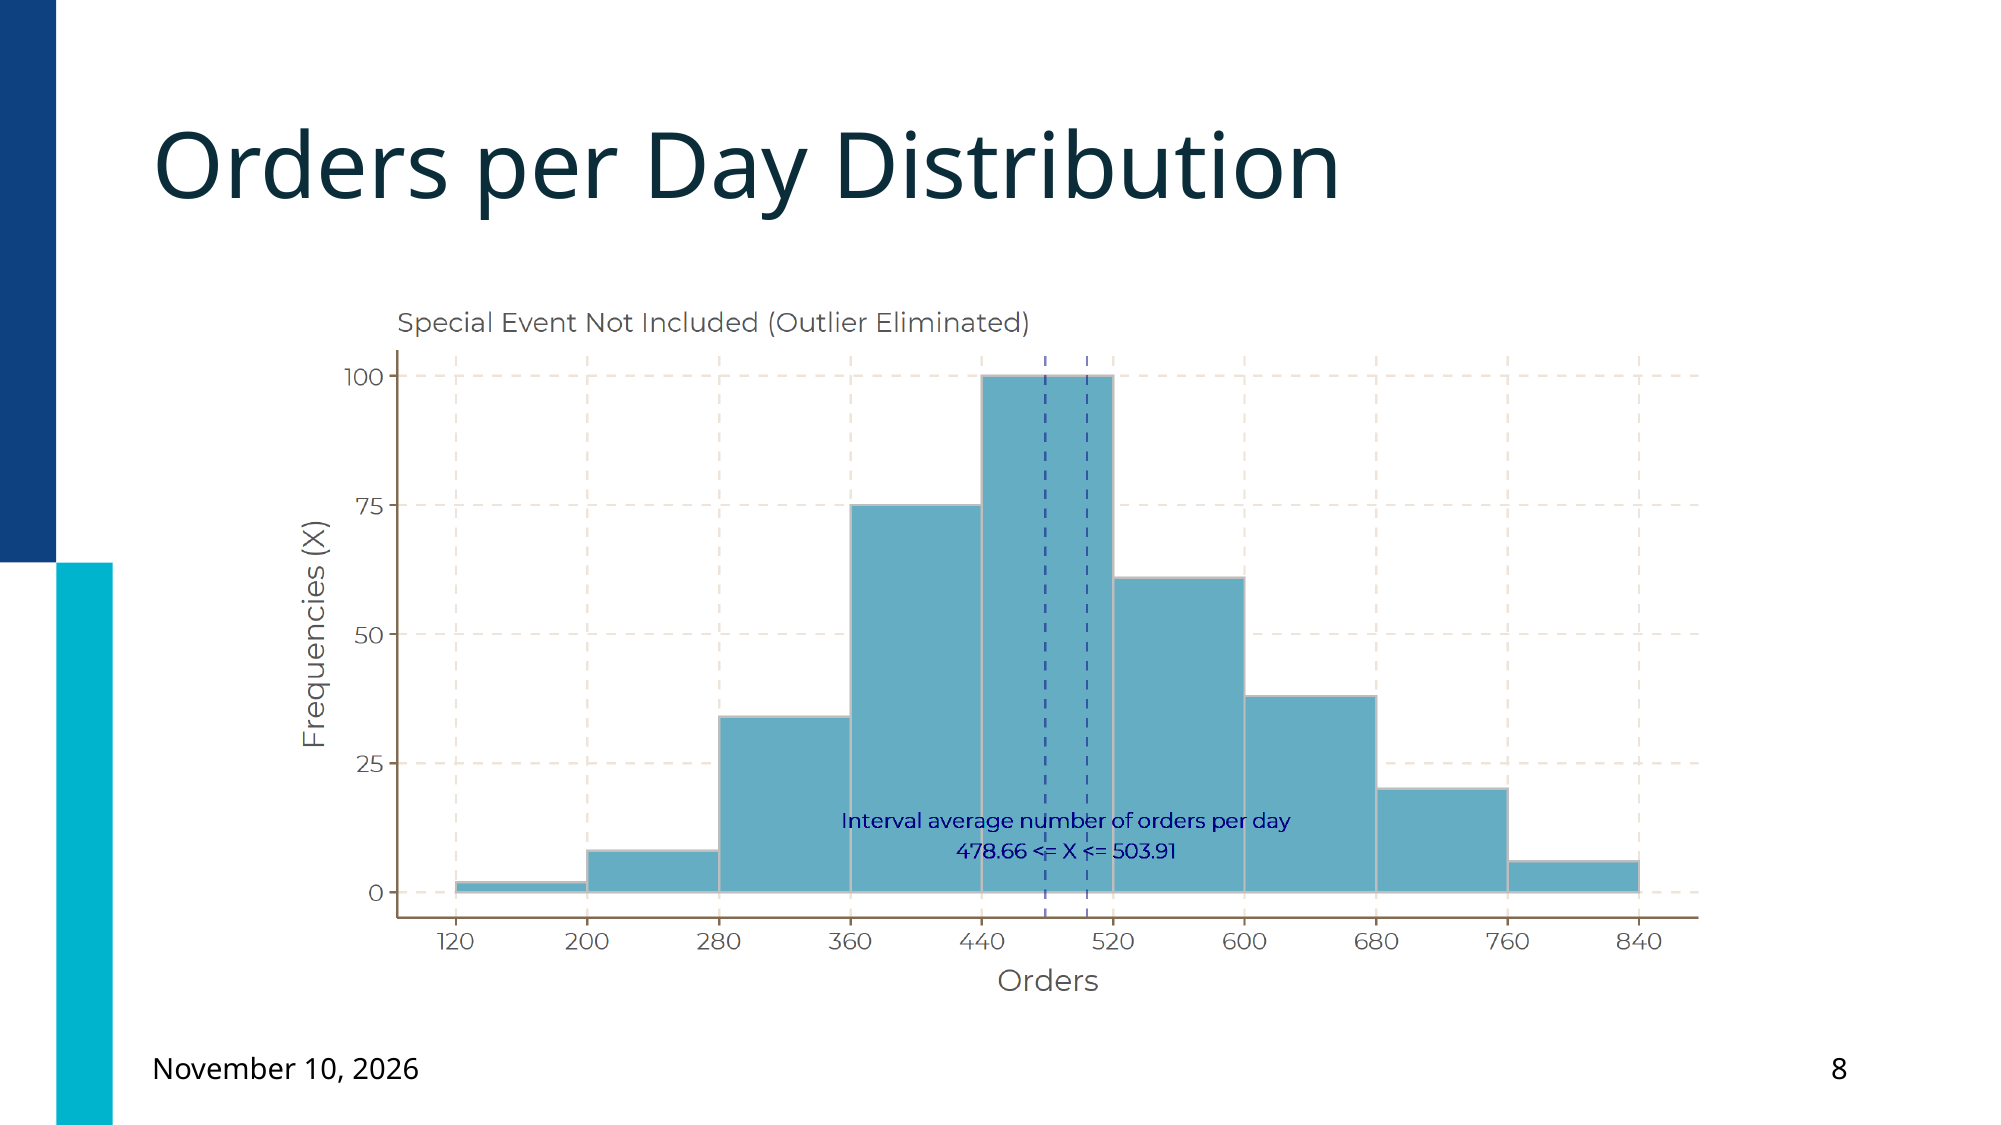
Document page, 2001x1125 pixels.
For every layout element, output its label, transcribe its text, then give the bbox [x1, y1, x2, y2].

title Orders per Day Distribution [137, 59, 1863, 278]
picture [287, 297, 1713, 1011]
